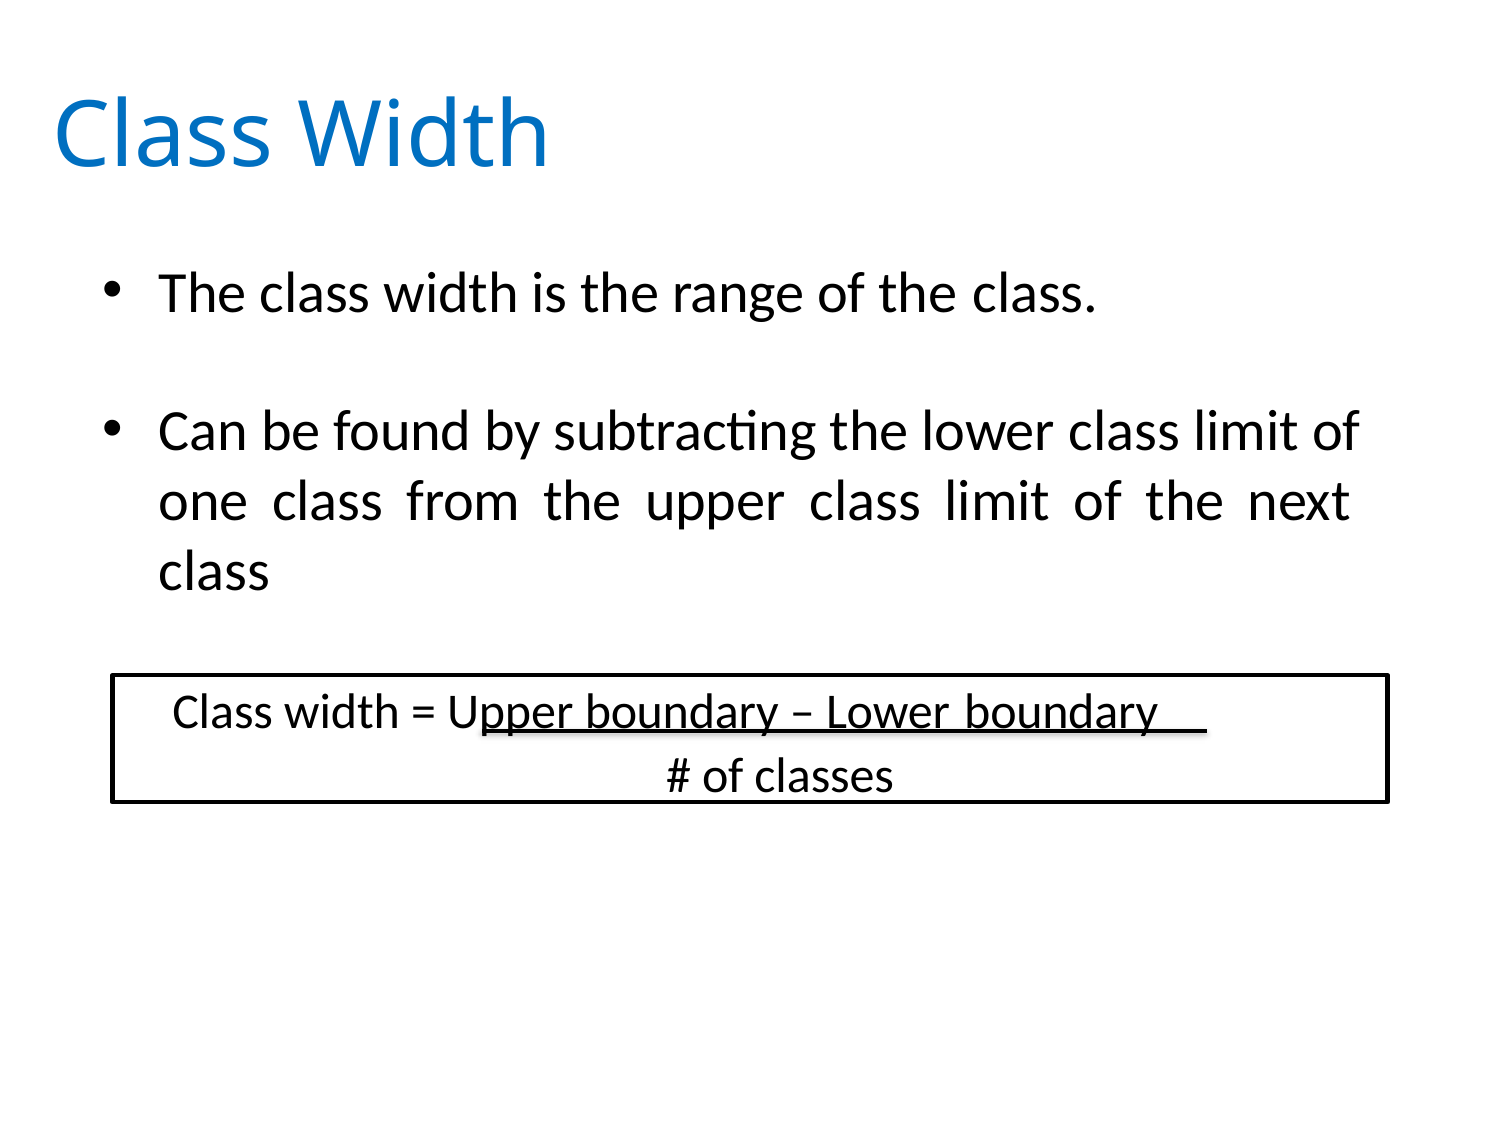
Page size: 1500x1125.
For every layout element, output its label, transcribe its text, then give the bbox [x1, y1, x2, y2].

text_box Class width = Upper boundary – Lower boundary # of classes [112, 675, 1388, 803]
text_box The class width is the range of the class. Can be found by subtracting the lower class limit of one class from the upper class limit of the next class [100, 251, 1375, 603]
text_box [474, 724, 1217, 744]
title Class Width [50, 72, 571, 263]
